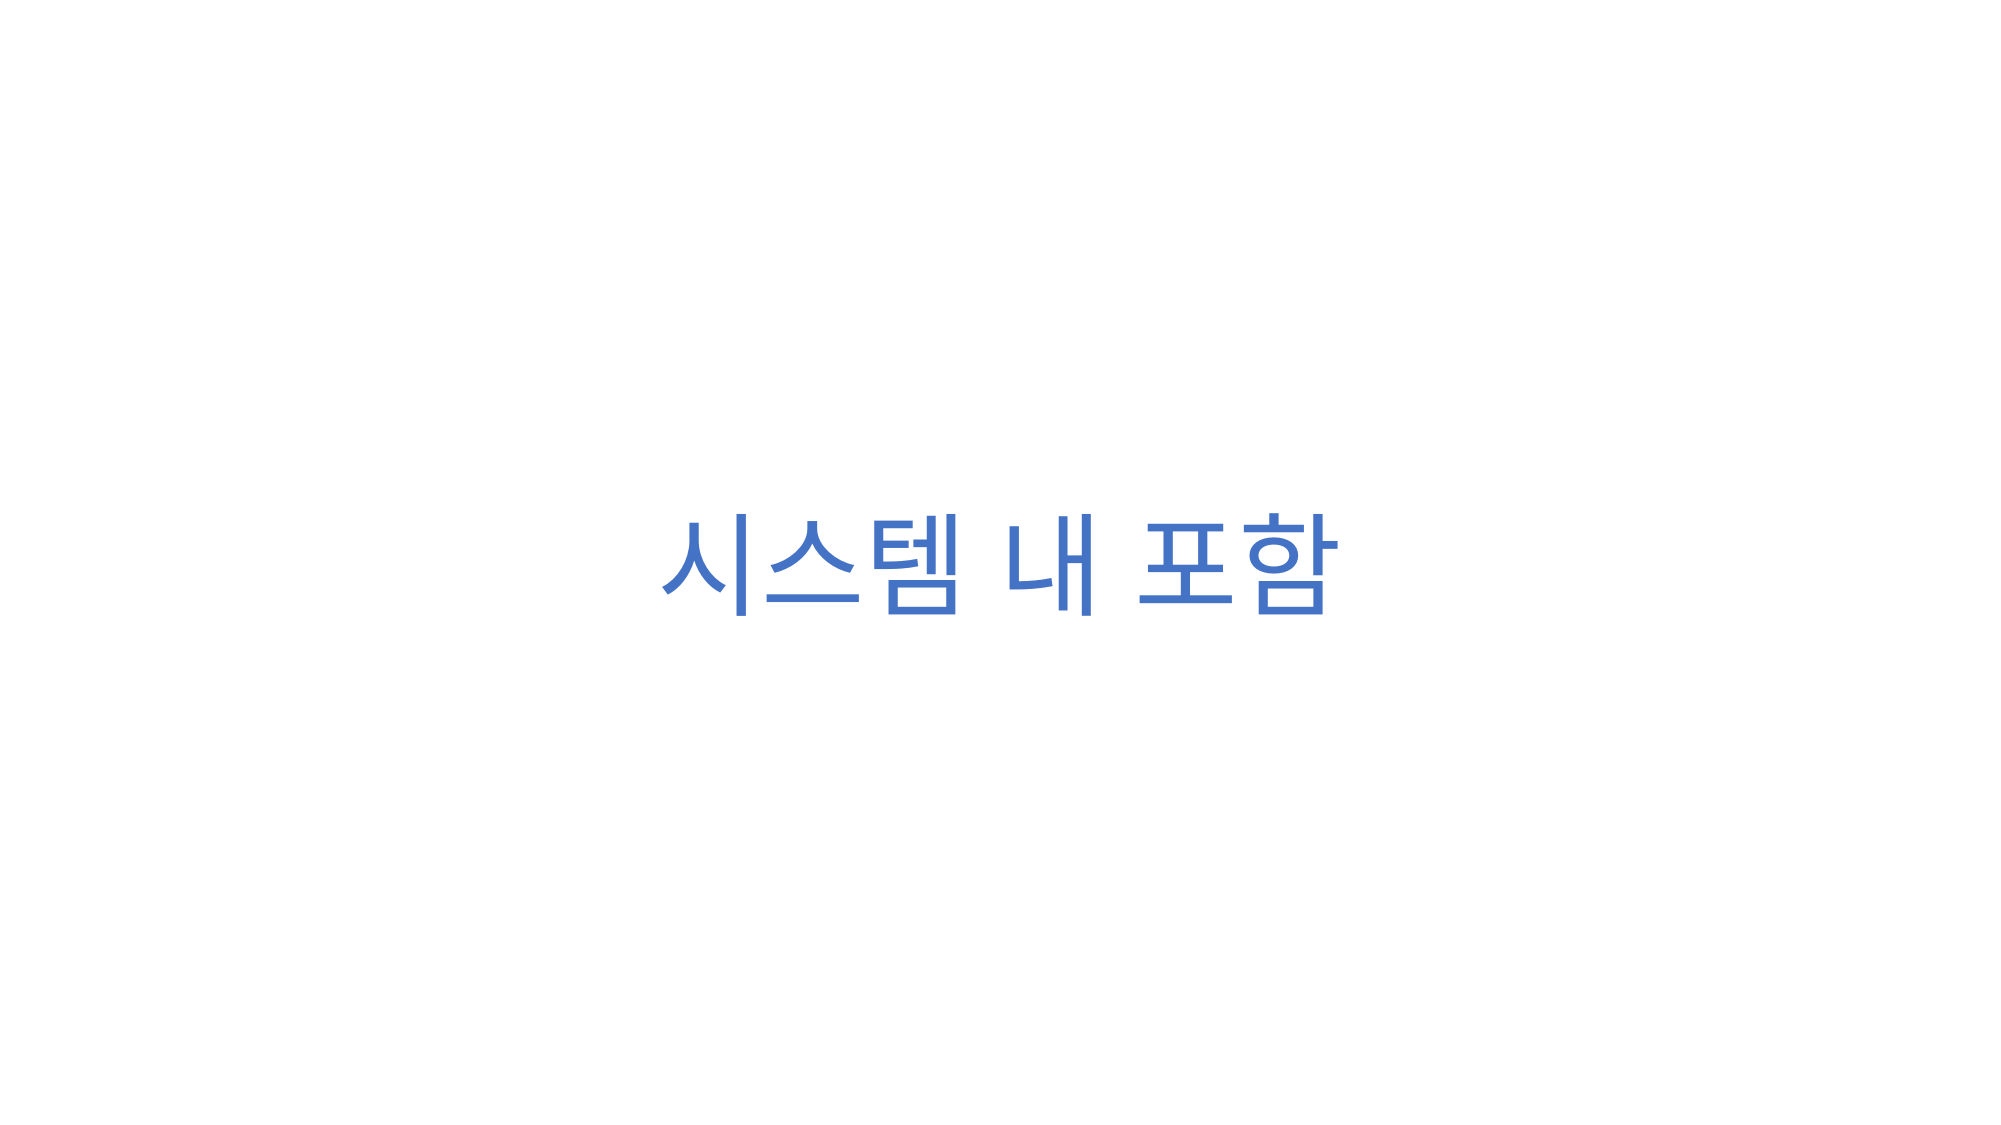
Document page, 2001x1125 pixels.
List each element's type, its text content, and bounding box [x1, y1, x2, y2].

text_box 시스템 내 포함 [245, 341, 1754, 784]
